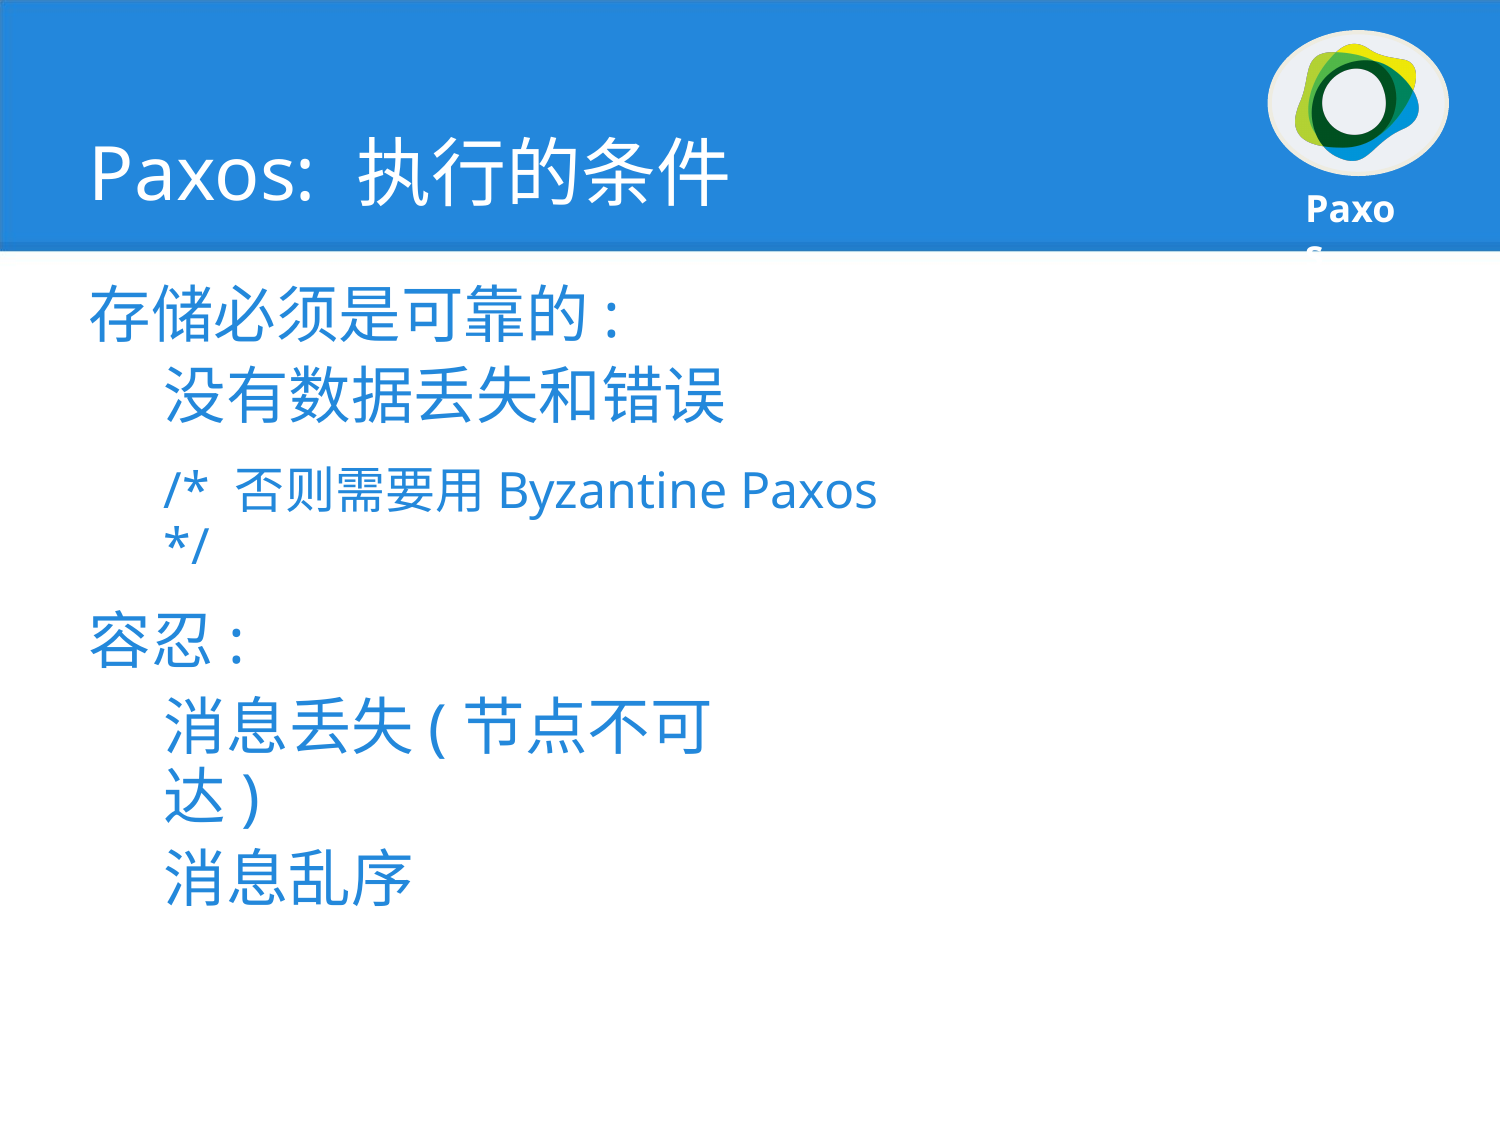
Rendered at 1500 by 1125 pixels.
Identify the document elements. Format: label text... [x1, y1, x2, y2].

text_box Paxos: 执行的条件 [89, 131, 756, 216]
text_box 容忍: [88, 606, 257, 677]
text_box 存储必须是可靠的: [88, 279, 632, 350]
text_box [1269, 31, 1448, 239]
text_box [0, 0, 1500, 1125]
text_box 没有数据丢失和错误 /* 否则需要用Byzantine Paxos */ [163, 368, 906, 575]
text_box 消息丢失(节点不可达) 消息乱序 [164, 692, 794, 914]
